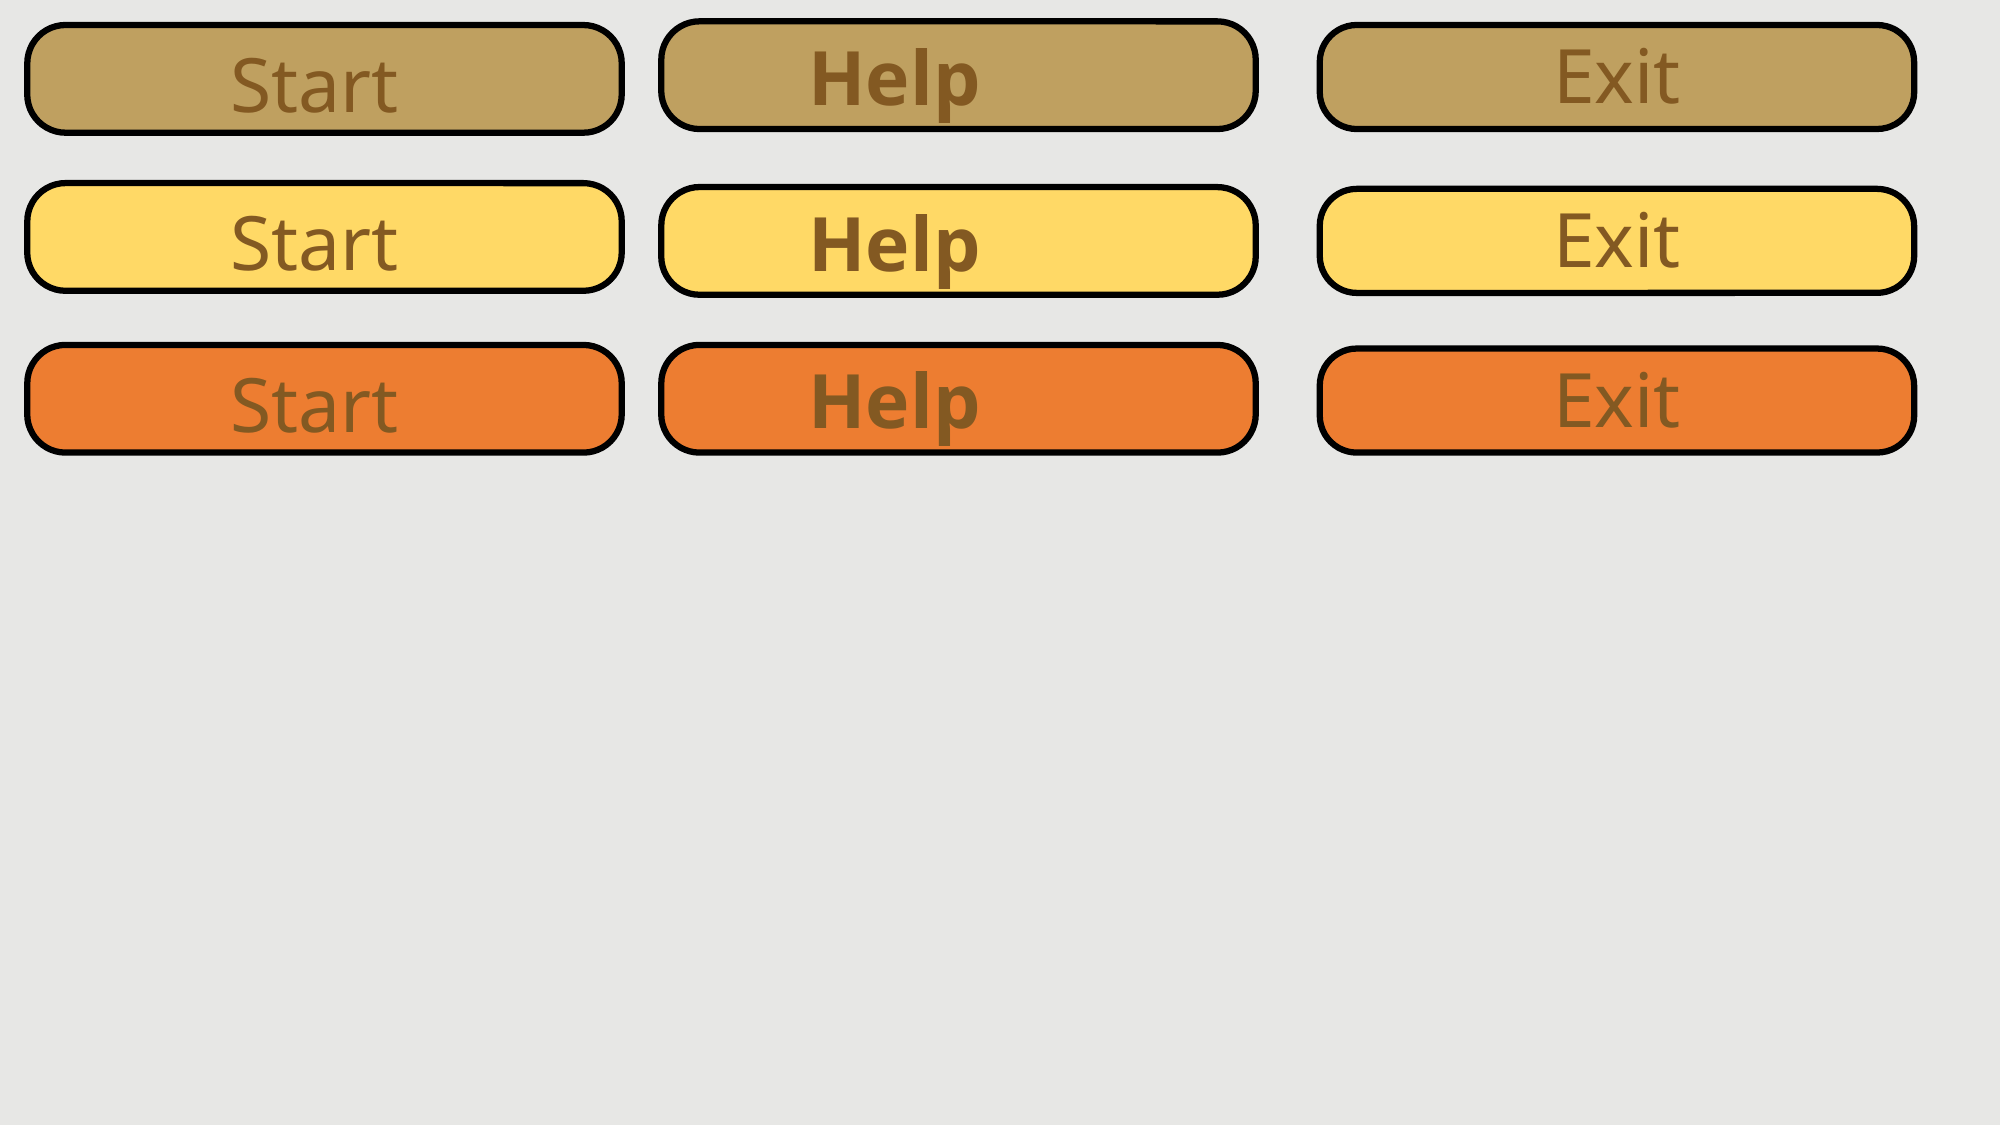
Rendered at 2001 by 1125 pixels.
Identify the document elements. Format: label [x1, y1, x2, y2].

text_box [661, 344, 1256, 453]
text_box [27, 25, 622, 137]
text_box [1319, 344, 1915, 453]
text_box [661, 21, 1256, 130]
text_box [1319, 185, 1915, 293]
text_box [1319, 21, 1915, 130]
text_box [27, 344, 622, 457]
text_box [661, 187, 1256, 295]
text_box [27, 183, 622, 295]
